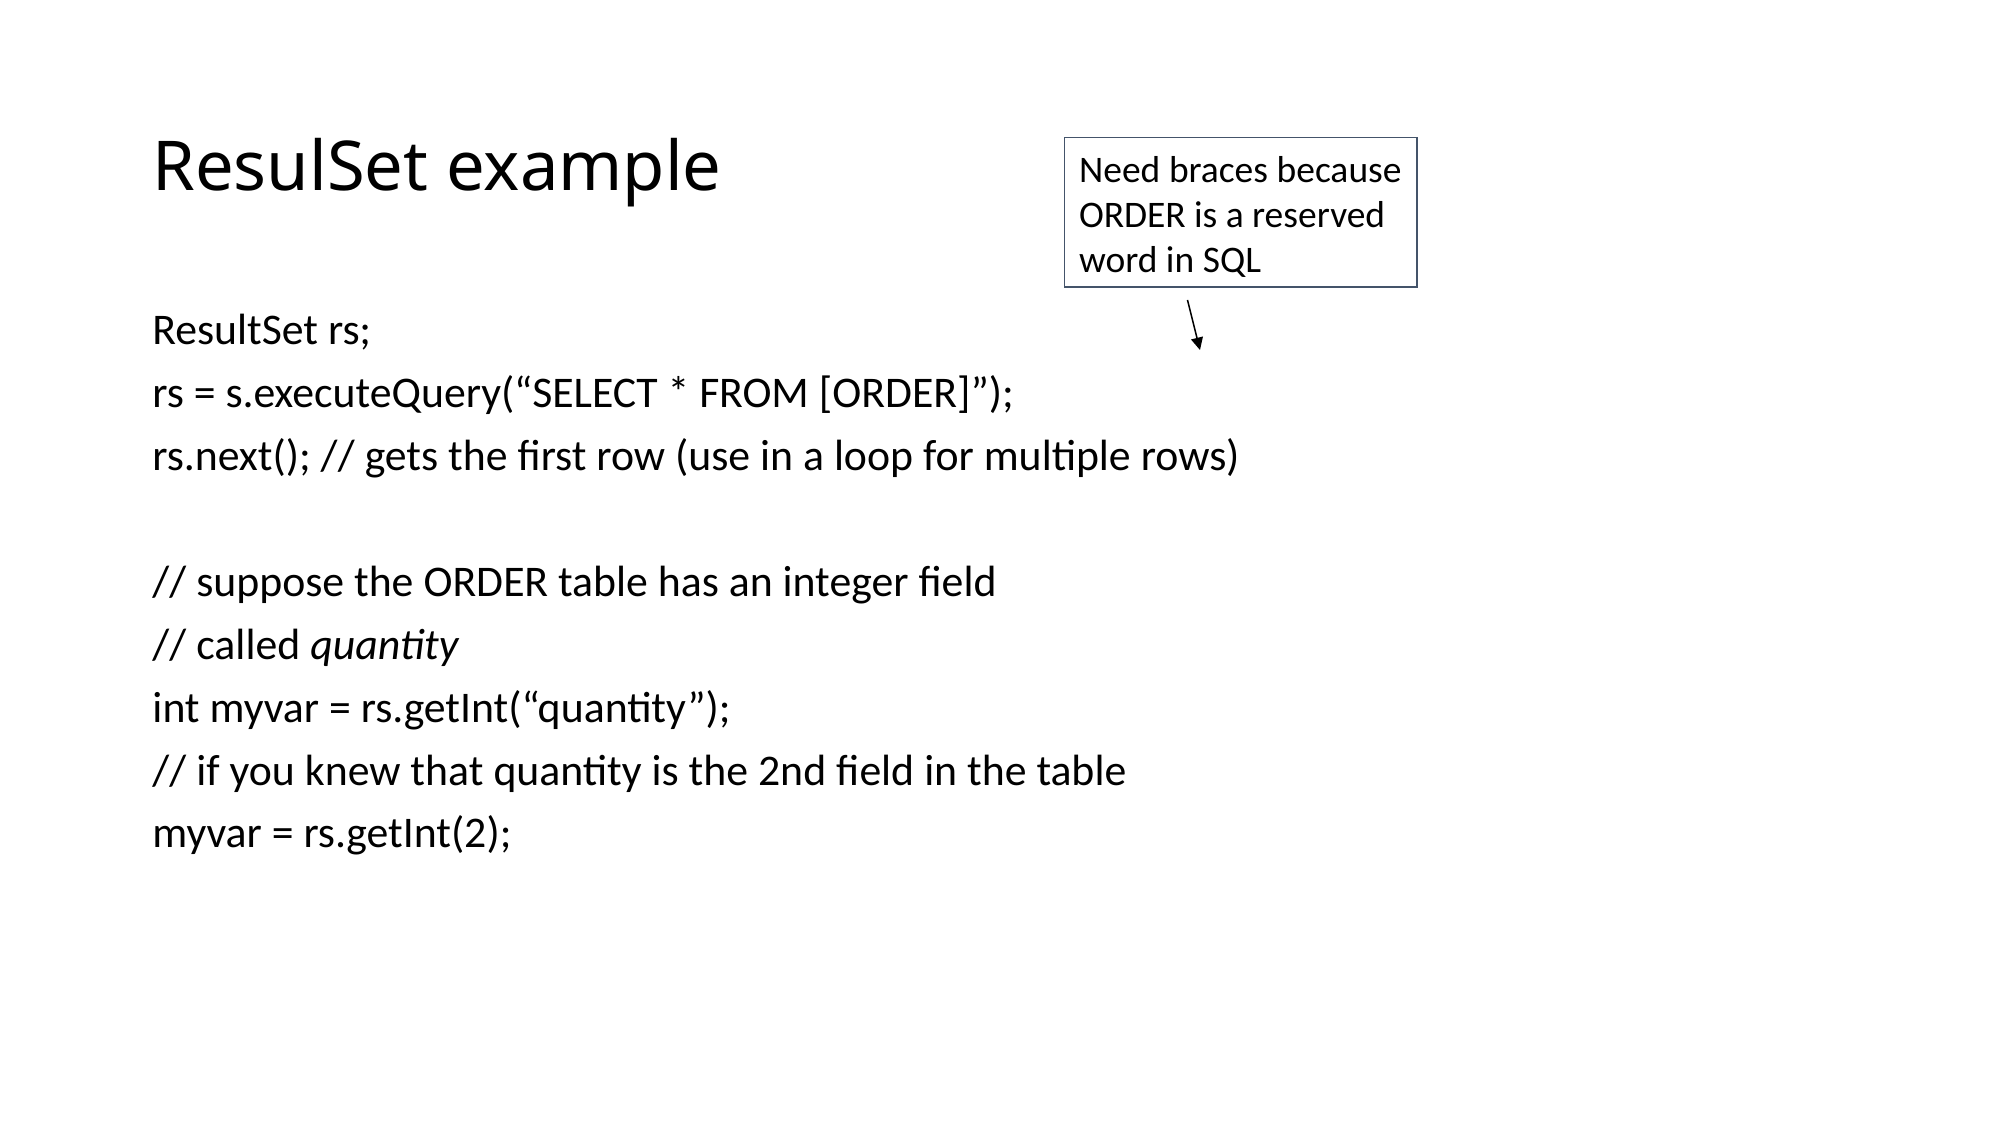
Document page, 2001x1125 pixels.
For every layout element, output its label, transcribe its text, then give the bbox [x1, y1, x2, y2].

text_box Need braces because ORDER is a reserved word in SQL [1064, 137, 1418, 288]
title ResulSet example [137, 59, 1863, 278]
list ResultSet rs; rs = s.executeQuery(“SELECT * FROM [ORDER]”); rs.next(); // gets the first row (use in a loop for multiple rows) // suppose the ORDER table has an integer field // called quantity int myvar = rs.getInt(“quantity”); // if you knew that quantity is the 2nd field in the table myvar = rs.getInt(2); [137, 299, 1863, 1014]
text_box [1187, 299, 1204, 350]
